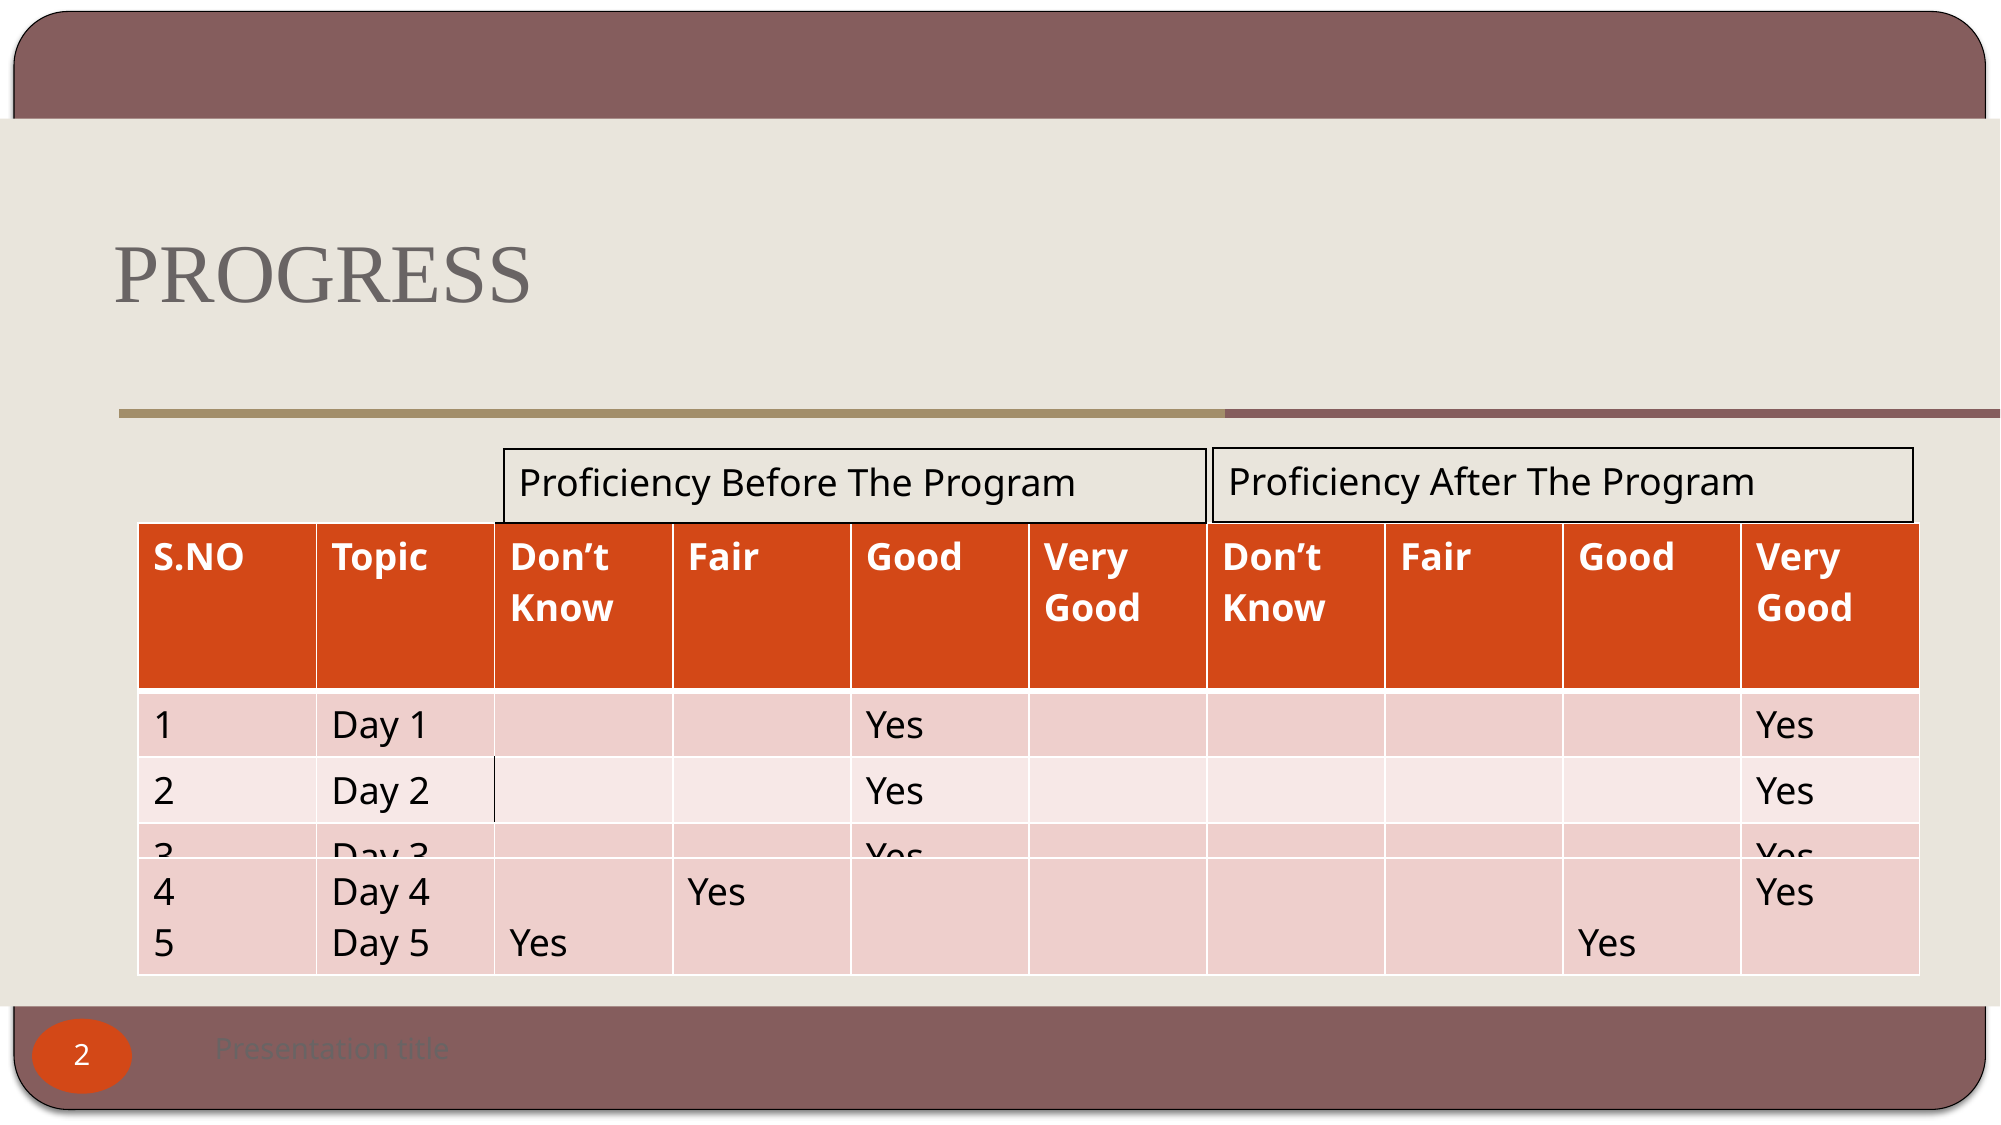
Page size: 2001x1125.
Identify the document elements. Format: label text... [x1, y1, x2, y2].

table_header Yes [674, 859, 850, 974]
table_cell [1564, 758, 1740, 822]
table_cell [1386, 694, 1562, 756]
table_header Good [1564, 524, 1740, 688]
table_cell Day 1 [317, 694, 494, 756]
slide_number 2 [32, 1018, 132, 1094]
title PROGRESS [98, 239, 1824, 335]
table_cell Yes [852, 694, 1028, 756]
table_header Yes [495, 859, 672, 974]
table_header S.NO [139, 524, 316, 688]
table_cell 1 [139, 694, 316, 756]
table_header Don’t Know [1208, 524, 1384, 688]
table_cell [1030, 824, 1206, 857]
table_cell Yes [852, 824, 1028, 857]
table_header Proficiency Before The Program [505, 450, 1205, 522]
table_header Don’t Know [495, 524, 672, 688]
table_header Topic [317, 524, 494, 688]
table_header Proficiency After The Program [1214, 449, 1912, 521]
table_cell [1386, 758, 1562, 822]
table_cell Yes [1742, 758, 1919, 822]
table_cell [1564, 694, 1740, 756]
table_cell [1208, 758, 1384, 822]
table_cell [1208, 694, 1384, 756]
table_cell Day 3 [317, 824, 494, 857]
table_header [1208, 859, 1384, 974]
table_cell [1564, 824, 1740, 857]
table_cell 3 [139, 824, 316, 857]
table_cell [1386, 824, 1562, 857]
table_header Fair [1386, 524, 1562, 688]
table_header 4 5 [139, 859, 316, 974]
table_header [1030, 859, 1206, 974]
table_header [852, 859, 1028, 974]
table_cell [674, 758, 850, 822]
table_header [1386, 859, 1562, 974]
table_cell [1030, 758, 1206, 822]
table_cell [674, 824, 850, 857]
table_cell [674, 694, 850, 756]
table_header Very Good [1742, 524, 1919, 688]
footer Presentation title [200, 1012, 1067, 1088]
table_cell [1208, 824, 1384, 857]
table_cell Yes [852, 758, 1028, 822]
table_header Yes [1564, 859, 1740, 974]
table_cell Day 2 [317, 758, 494, 822]
table_header Very Good [1030, 524, 1206, 688]
table_cell [495, 694, 672, 756]
table_header Good [852, 524, 1028, 688]
table_header Fair [674, 524, 850, 688]
table_header Day 4 Day 5 [317, 859, 494, 974]
table_cell [495, 824, 672, 857]
table_cell [495, 758, 672, 822]
table_cell 2 [139, 758, 316, 822]
table_cell [1030, 694, 1206, 756]
table_header Yes [1742, 859, 1919, 974]
table_cell Yes [1742, 694, 1919, 756]
table_cell Yes [1742, 824, 1919, 857]
